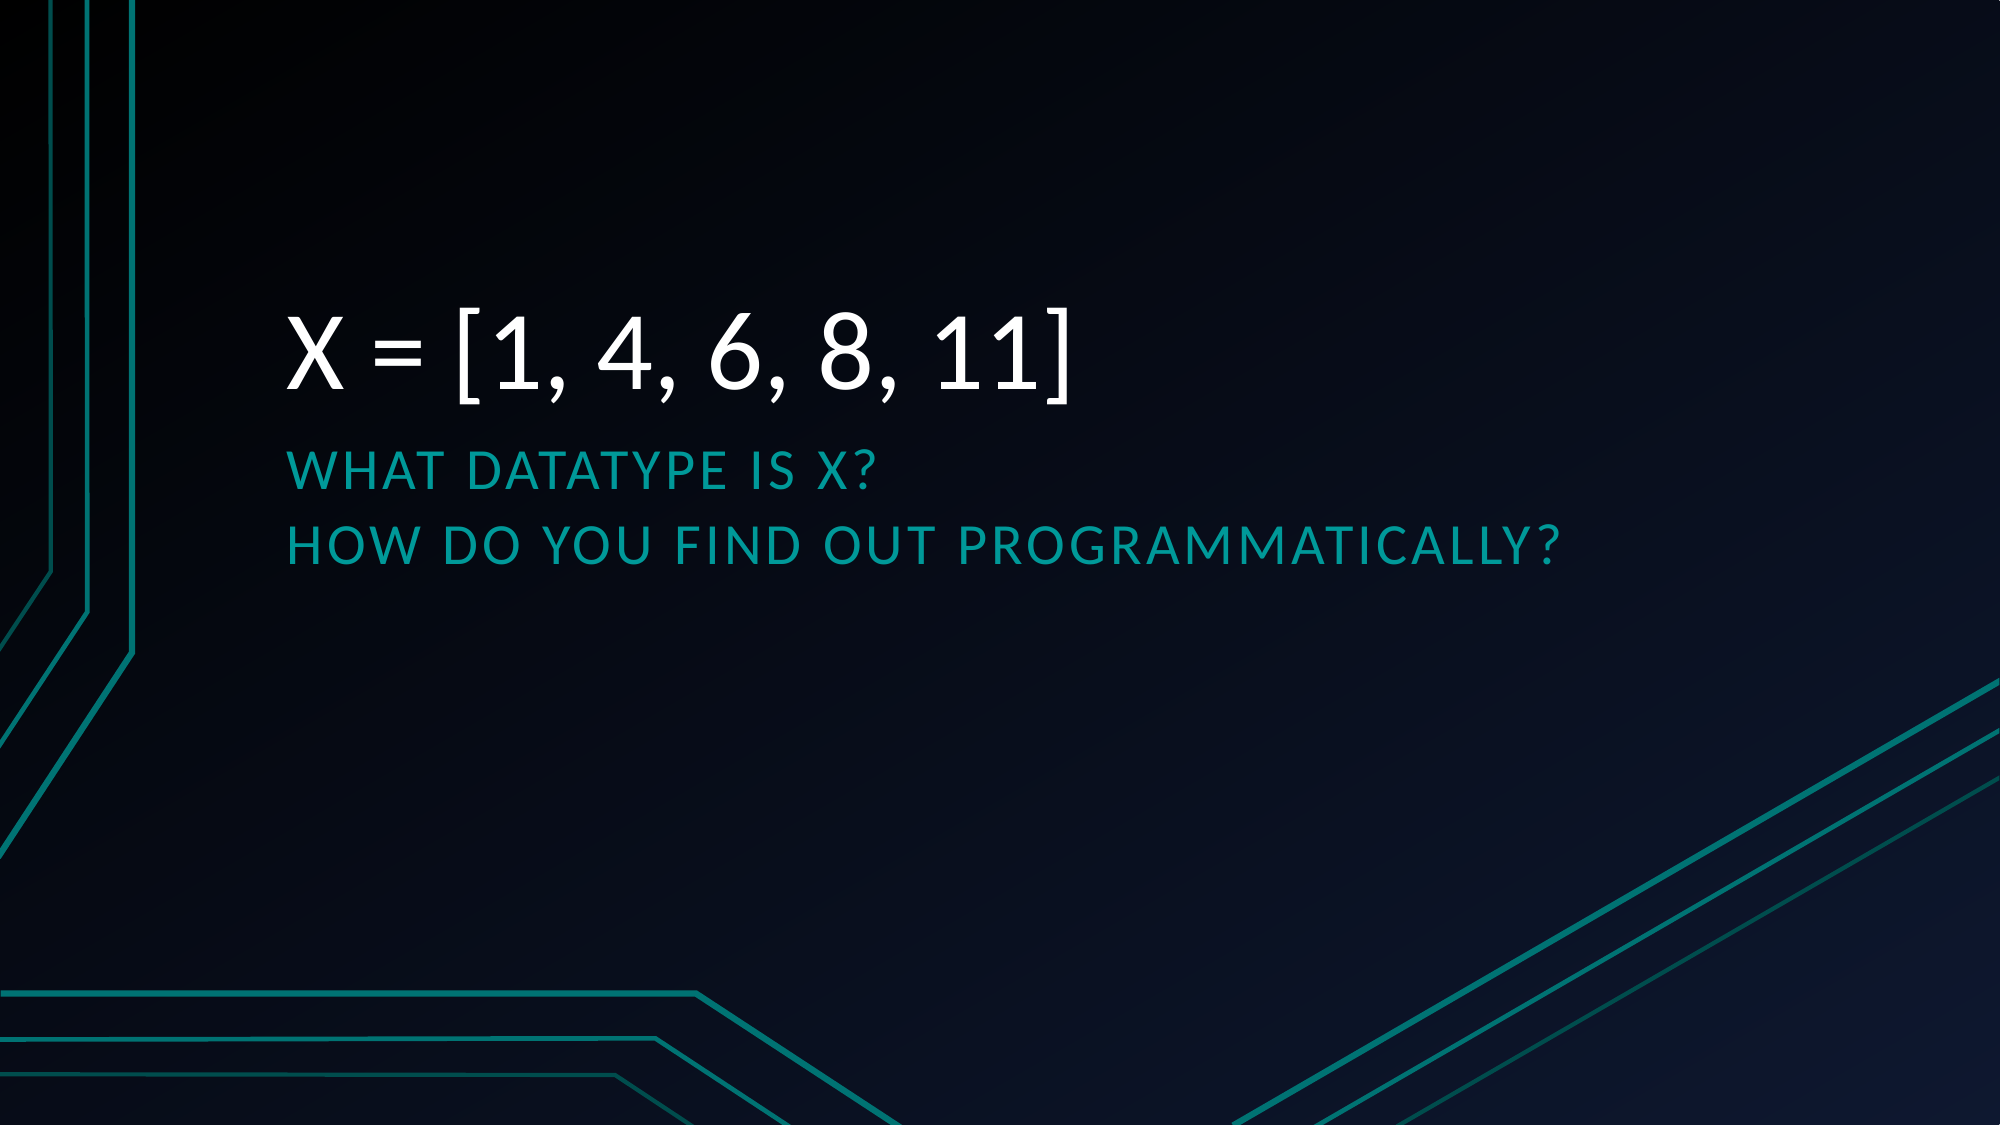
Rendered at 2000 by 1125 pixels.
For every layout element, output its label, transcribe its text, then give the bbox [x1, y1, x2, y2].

title X = [1, 4, 6, 8, 11] [266, 95, 1700, 424]
subtitle What datatype is X? How do you find out programmatically? [266, 429, 1700, 717]
